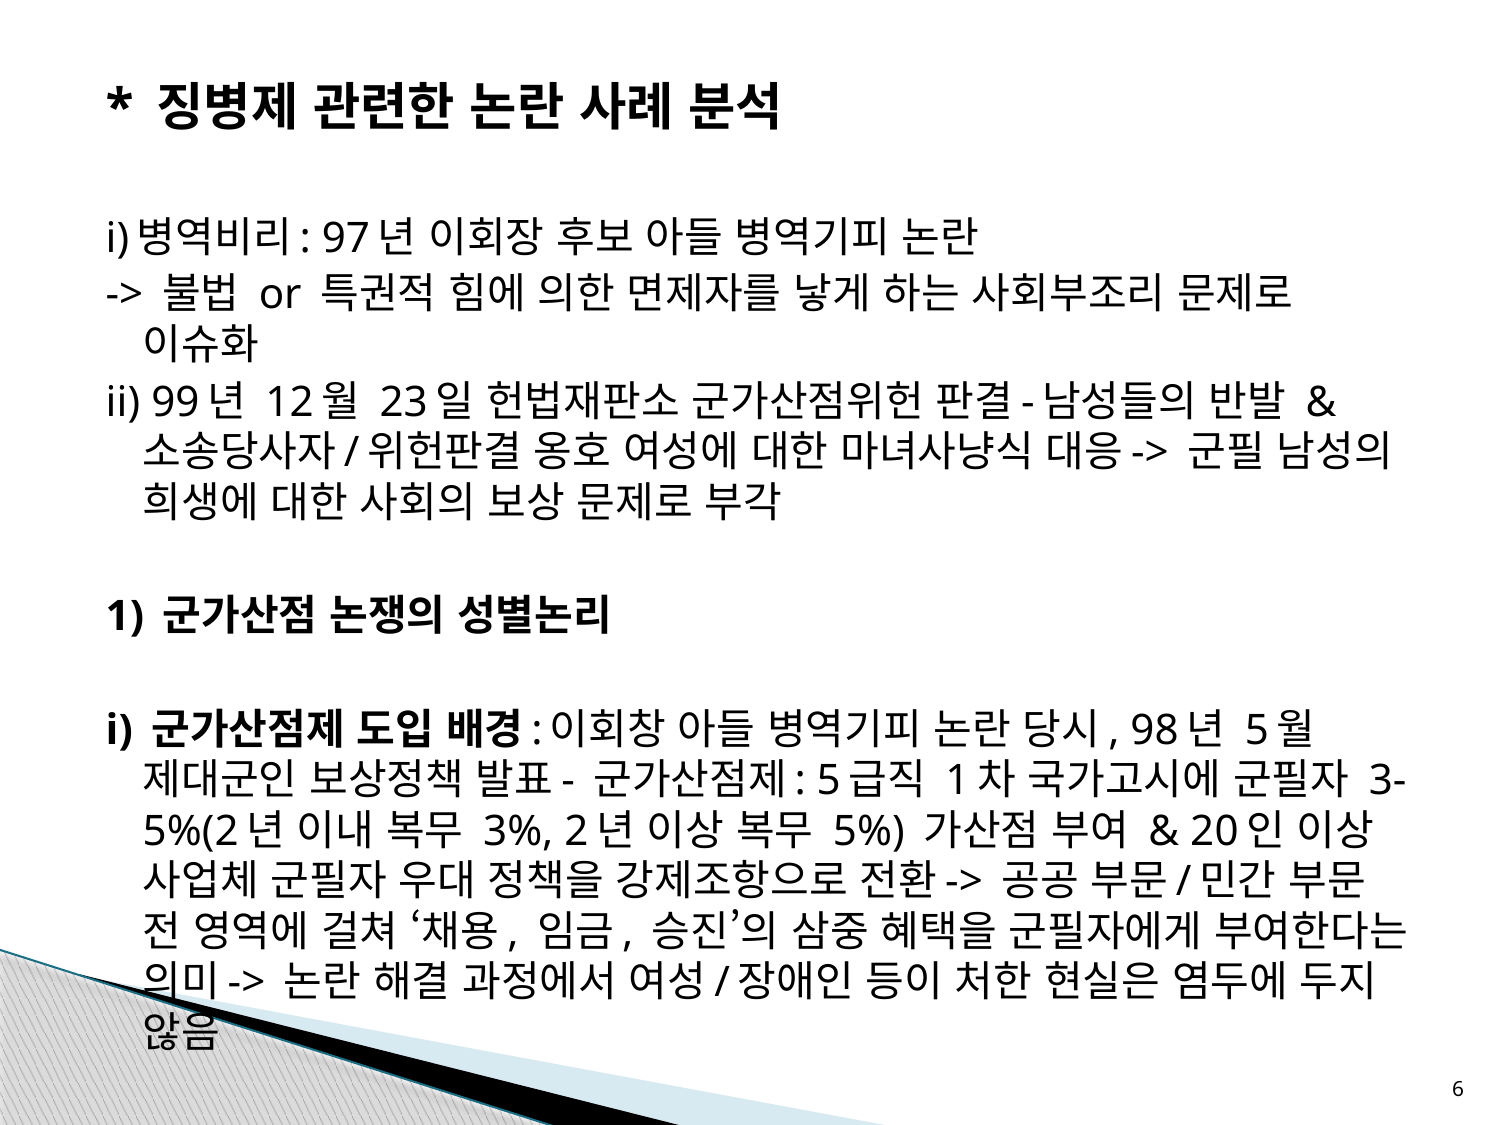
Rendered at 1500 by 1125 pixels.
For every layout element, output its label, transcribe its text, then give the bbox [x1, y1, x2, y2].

slide_number 6 [1418, 1051, 1479, 1112]
list * 징병제 관련한 논란 사례 분석 i)병역비리: 97년 이회장 후보 아들 병역기피 논란 -> 불법 or 특권적 힘에 의한 면제자를 낳게 하는 사회부조리 문제로 이슈화 ii) 99년 12월 23일 헌법재판소 군가산점위헌 판결-남성들의 반발 & 소송당사자/위헌판결 옹호 여성에 대한 마녀사냥식 대응-> 군필 남성의 희생에 대한 사회의 보상 문제로 부각 1) 군가산점 논쟁의 성별논리 i) 군가산점제 도입 배경:이회창 아들 병역기피 논란 당시, 98년 5월 제대군인 보상정책 발표- 군가산점제: 5급직 1차 국가고시에 군필자 3-5%(2년 이내 복무 3%, 2년 이상 복무 5%) 가산점 부여 & 20인 이상 사업체 군필자 우대 정책을 강제조항으로 전환-> 공공 부문/민간 부문 전 영역에 걸쳐 ‘채용, 임금, 승진’의 삼중 혜택을 군필자에게 부여한다는 의미-> 논란 해결 과정에서 여성/장애인 등이 처한 현실은 염두에 두지 않음 [75, 66, 1425, 1071]
